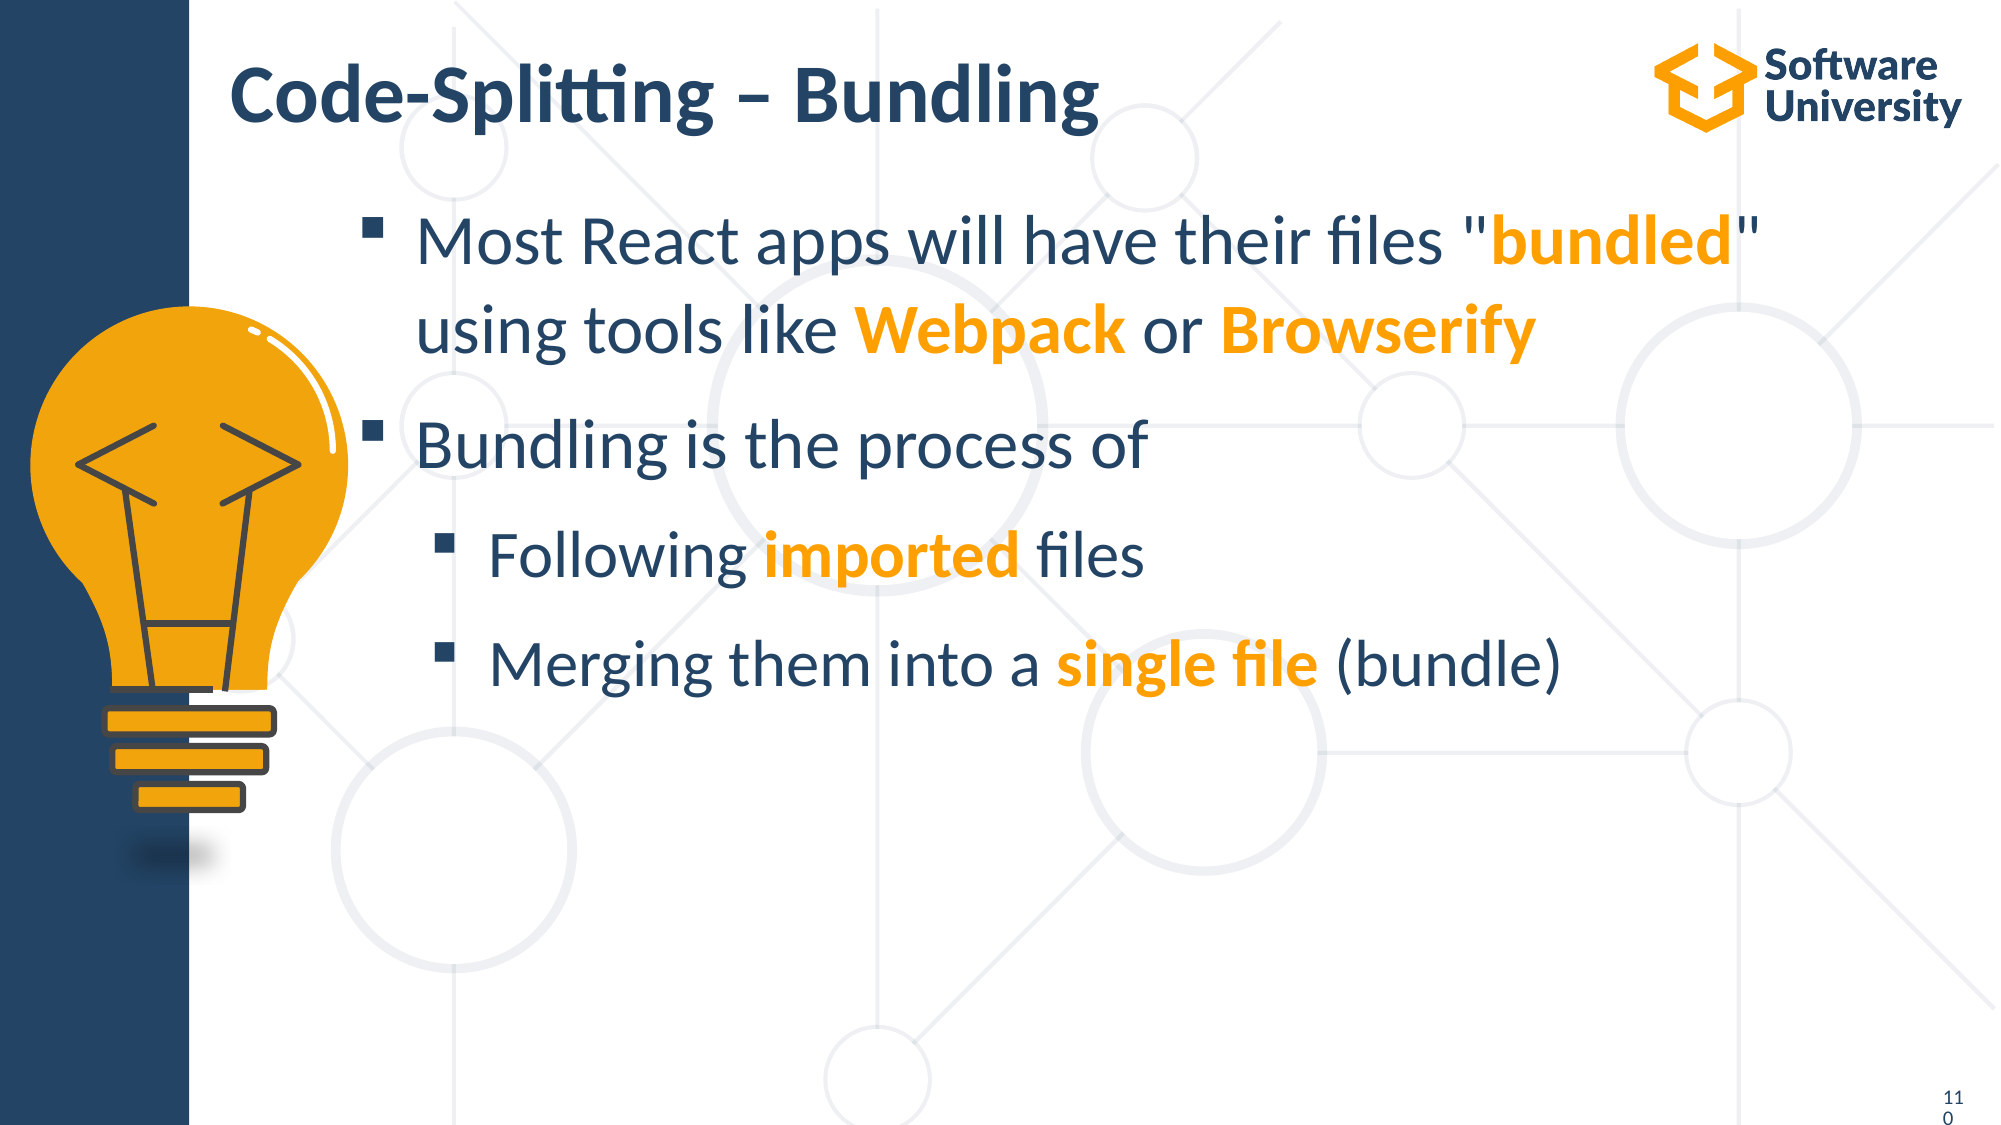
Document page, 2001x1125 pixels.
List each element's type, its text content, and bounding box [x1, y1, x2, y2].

title Code-Splitting – Bundling [212, 16, 1628, 162]
picture [1641, 31, 1973, 145]
text_box 110 [1927, 1067, 1989, 1117]
list Most React apps will have their files "bundled" using tools like Webpack or Browserify Bundling is the process of Following imported files Merging them into a single file (bundle) [338, 183, 1938, 1050]
